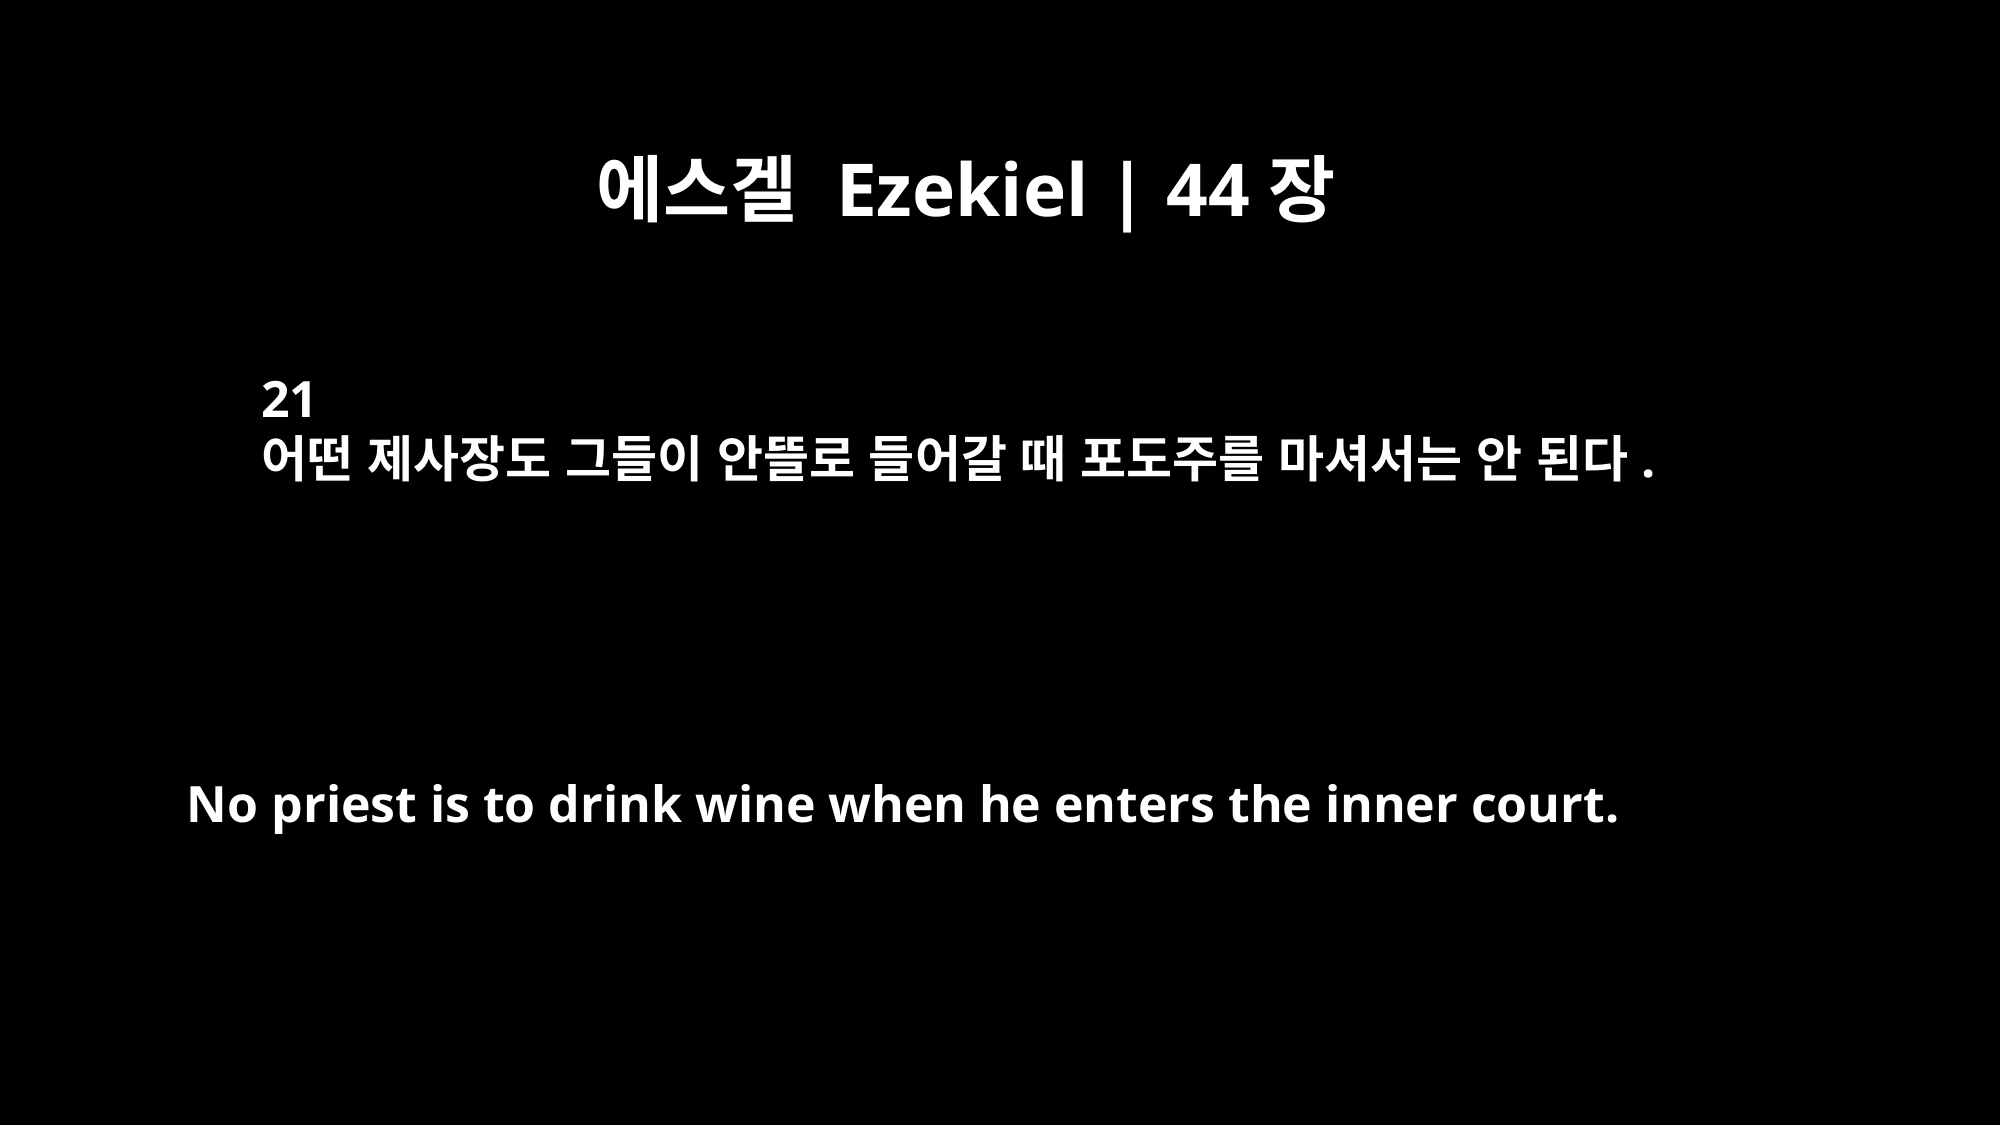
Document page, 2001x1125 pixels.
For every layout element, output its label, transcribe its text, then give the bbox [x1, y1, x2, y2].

text_box No priest is to drink wine when he enters the inner court. [172, 764, 1636, 840]
text_box 에스겔 Ezekiel | 44장 [581, 136, 1351, 239]
text_box 21 어떤 제사장도 그들이 안뜰로 들어갈 때 포도주를 마셔서는 안 된다. [246, 359, 1671, 495]
